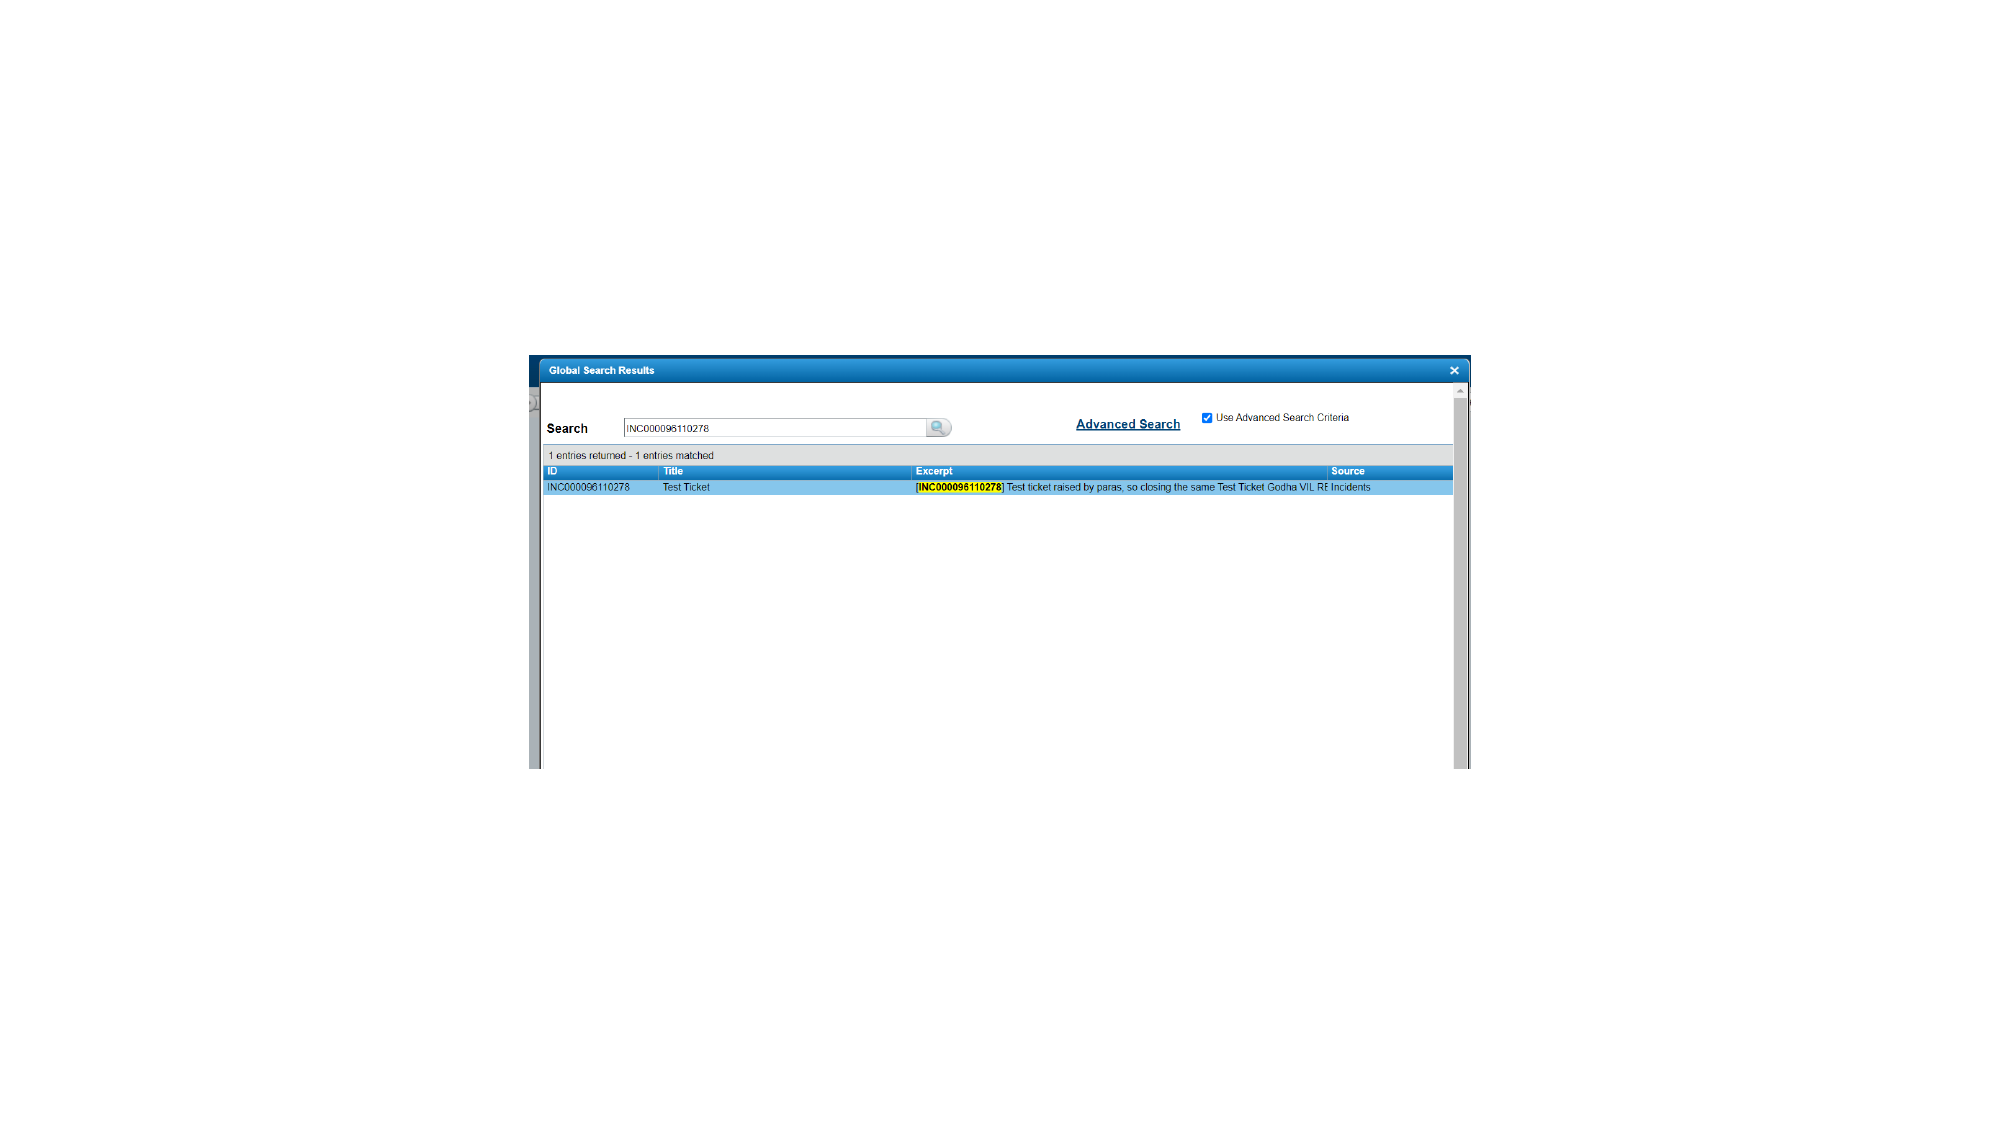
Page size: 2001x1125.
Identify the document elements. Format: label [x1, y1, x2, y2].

picture [529, 355, 1471, 769]
